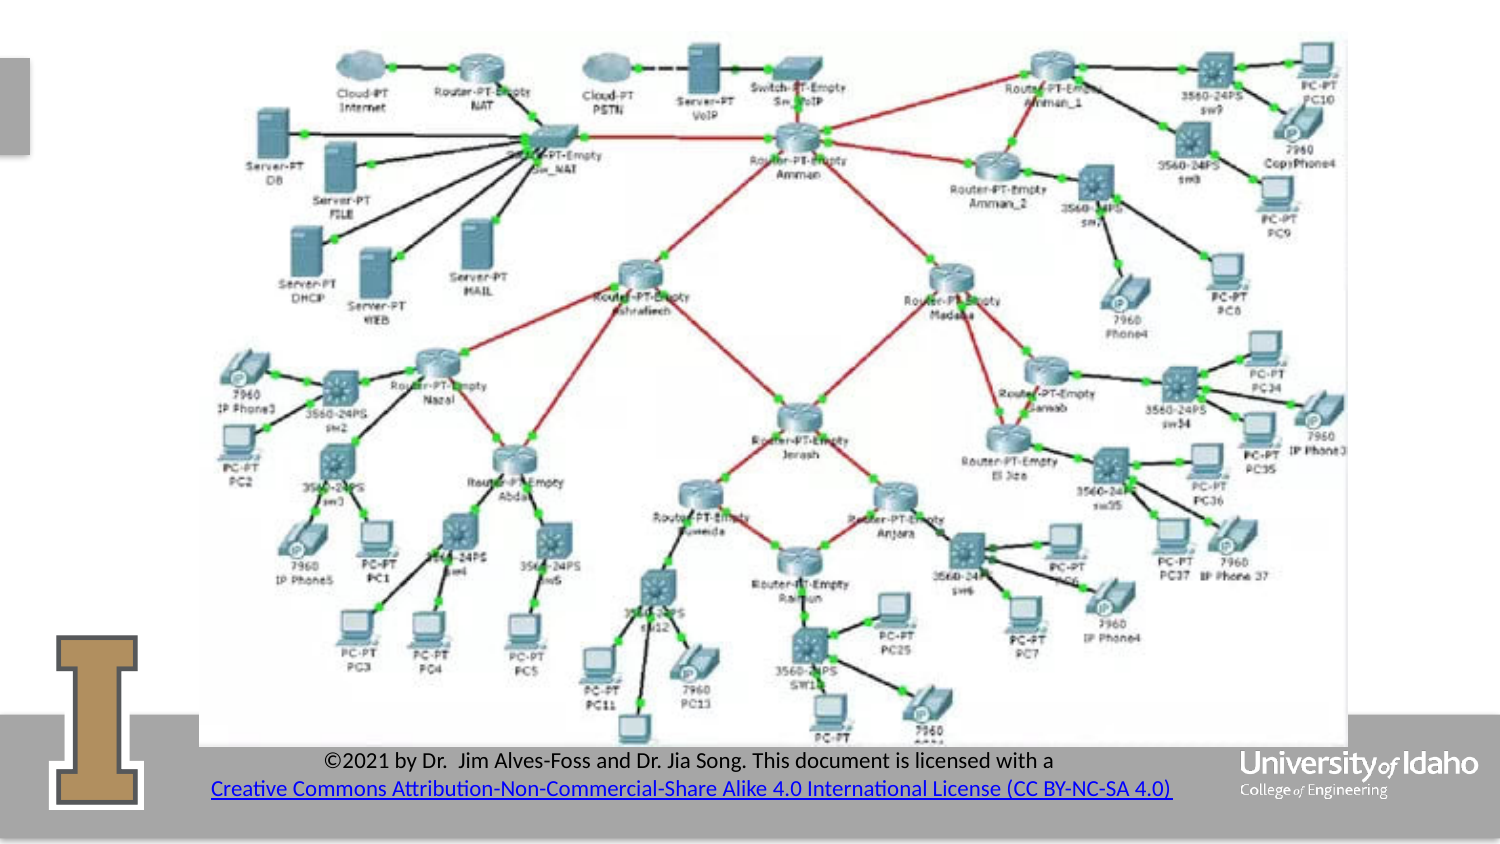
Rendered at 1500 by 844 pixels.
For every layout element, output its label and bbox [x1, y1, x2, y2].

picture [199, 31, 1348, 747]
